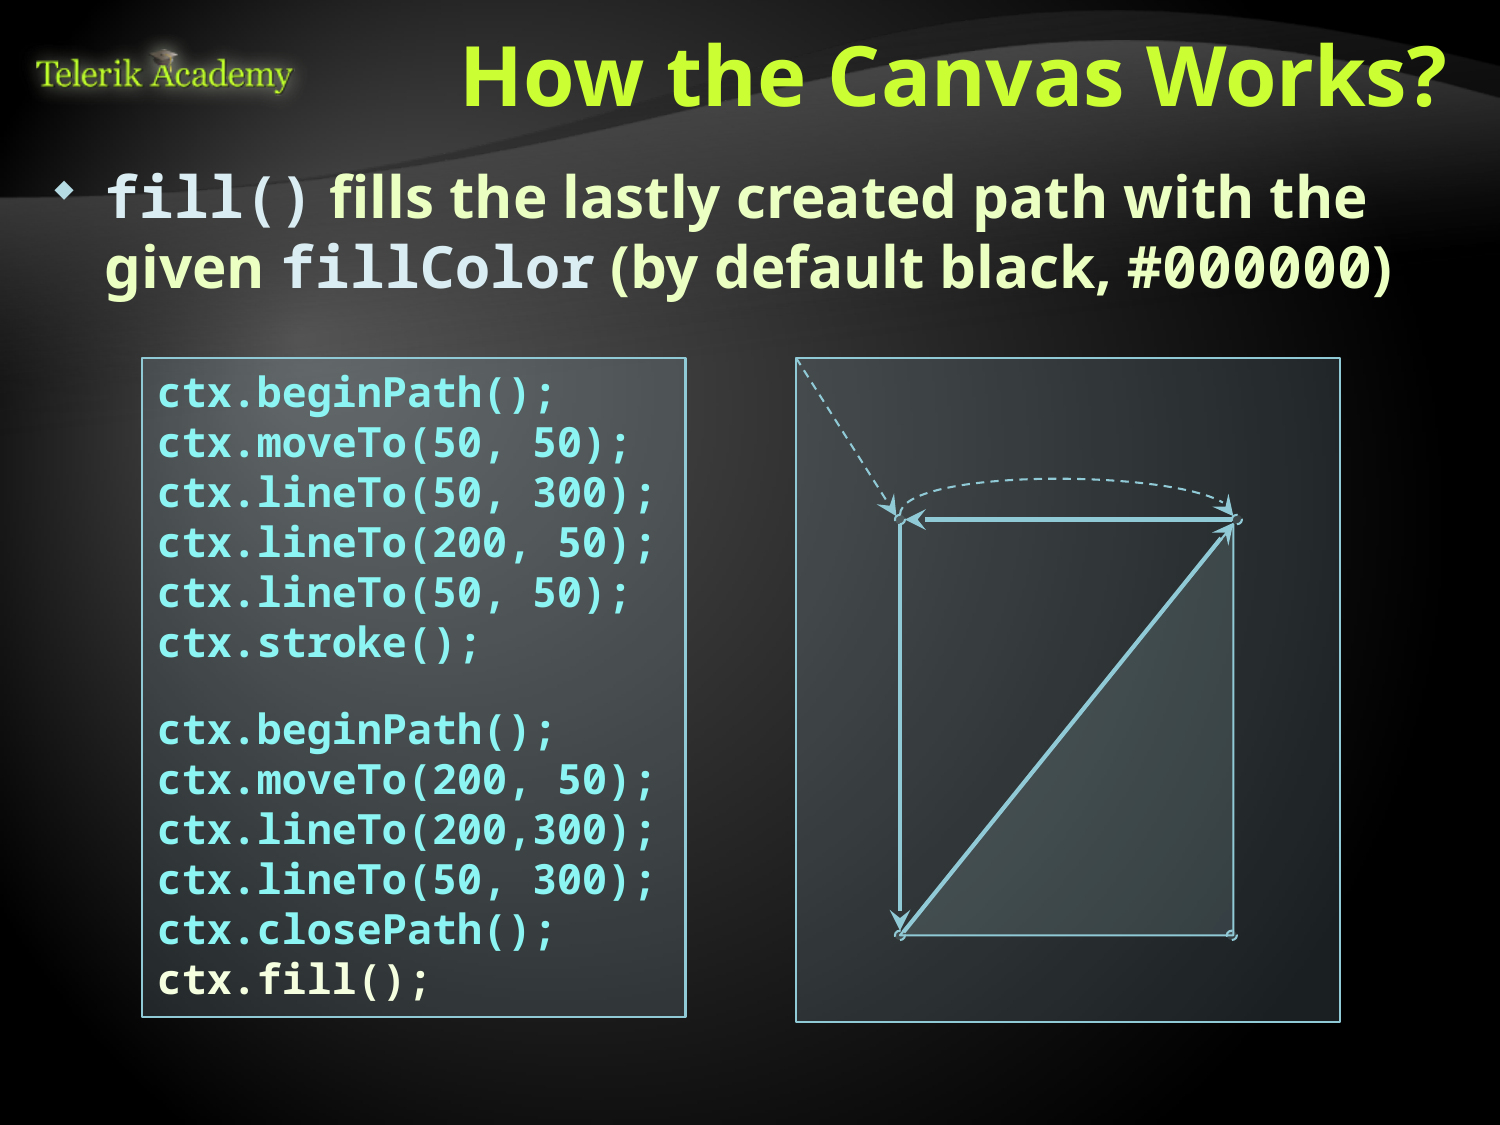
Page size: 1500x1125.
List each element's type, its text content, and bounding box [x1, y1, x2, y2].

picture [0, 0, 1500, 1125]
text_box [903, 522, 1234, 933]
list ctx.beginPath(); ctx.moveTo(50, 50); ctx.lineTo(50, 300); ctx.lineTo(200, 50); ctx.lineTo(50, 50); ctx.stroke(); ctx.beginPath(); ctx.moveTo(200, 50); ctx.lineTo(200,300); ctx.lineTo(50, 300); ctx.closePath(); ctx.fill(); [141, 357, 687, 1018]
text_box [796, 357, 1340, 1022]
title How the Canvas Works? [300, 12, 1463, 150]
text_box [1232, 514, 1242, 524]
list fill() fills the lastly created path with the given fillColor (by default black, #000000) [37, 153, 1463, 310]
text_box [795, 357, 897, 517]
